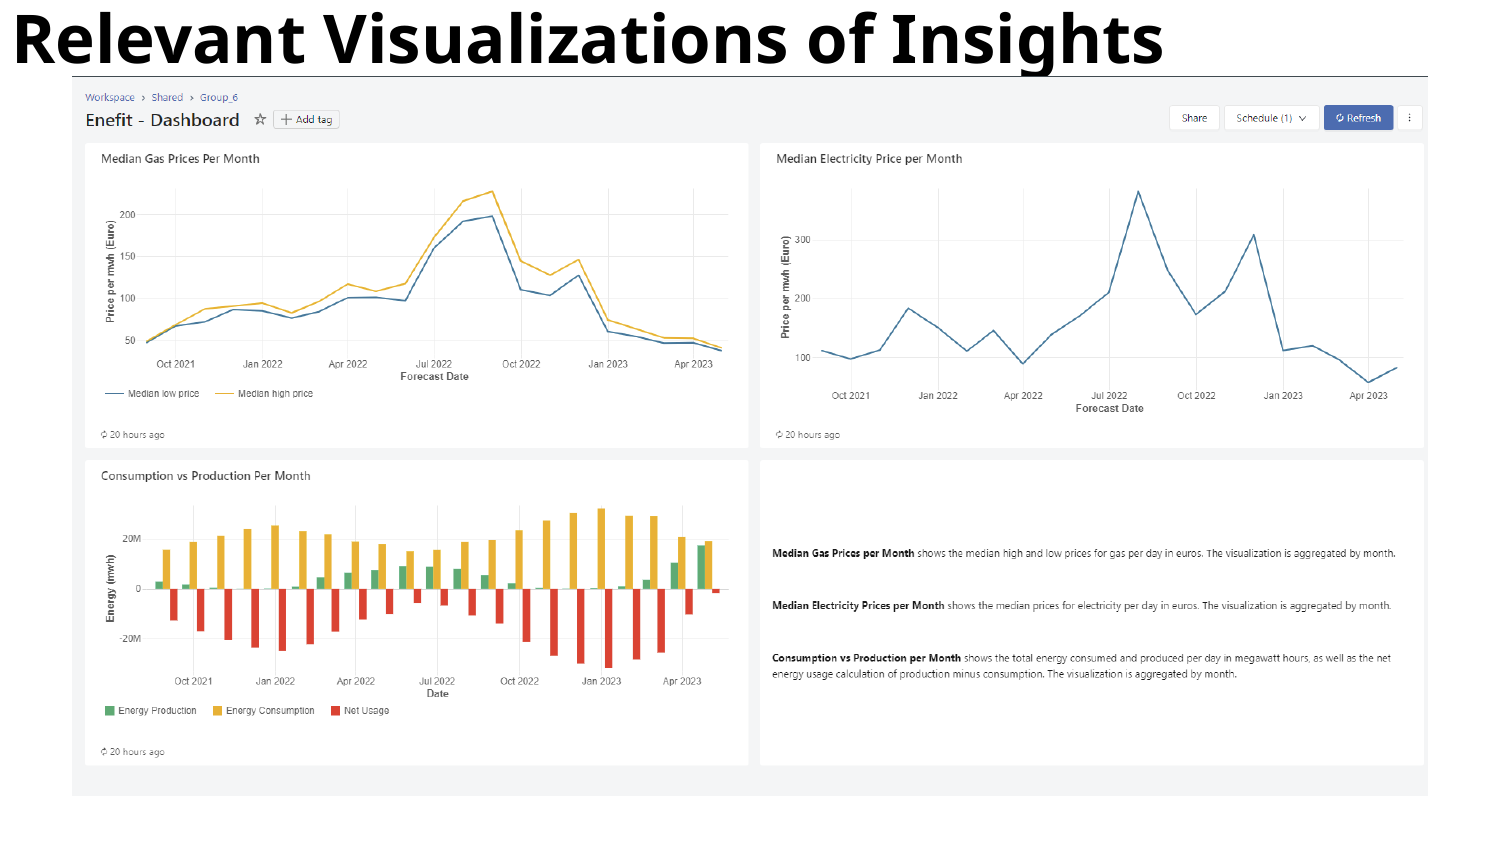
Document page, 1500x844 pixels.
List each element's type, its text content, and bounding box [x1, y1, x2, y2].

title Relevant Visualizations of Insights [0, 0, 1294, 85]
picture [72, 76, 1428, 796]
